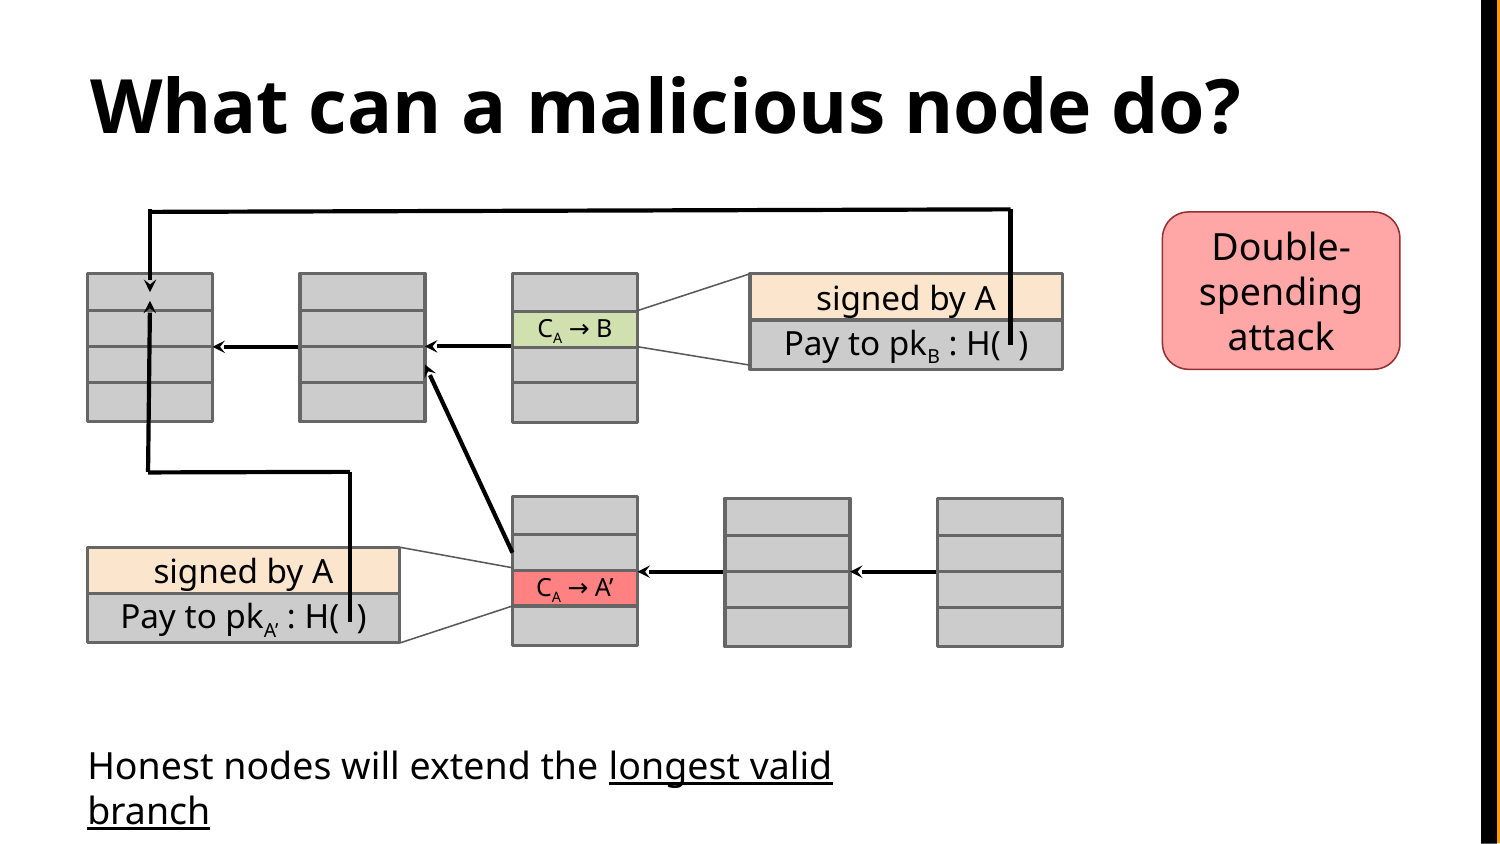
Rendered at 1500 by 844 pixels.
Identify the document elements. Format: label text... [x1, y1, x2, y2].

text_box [749, 273, 1063, 370]
title What can a malicious node do? [74, 33, 1426, 175]
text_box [151, 209, 1010, 213]
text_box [424, 364, 513, 547]
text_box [299, 272, 426, 422]
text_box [512, 496, 638, 646]
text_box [724, 497, 851, 647]
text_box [637, 346, 751, 366]
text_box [637, 273, 751, 311]
text_box Double-spending attack [1162, 211, 1400, 370]
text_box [87, 547, 401, 644]
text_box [399, 605, 513, 644]
text_box Honest nodes will extend the longest valid branch [72, 734, 951, 795]
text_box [147, 300, 151, 471]
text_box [87, 272, 213, 423]
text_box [512, 273, 638, 423]
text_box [399, 547, 513, 569]
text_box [937, 497, 1063, 647]
